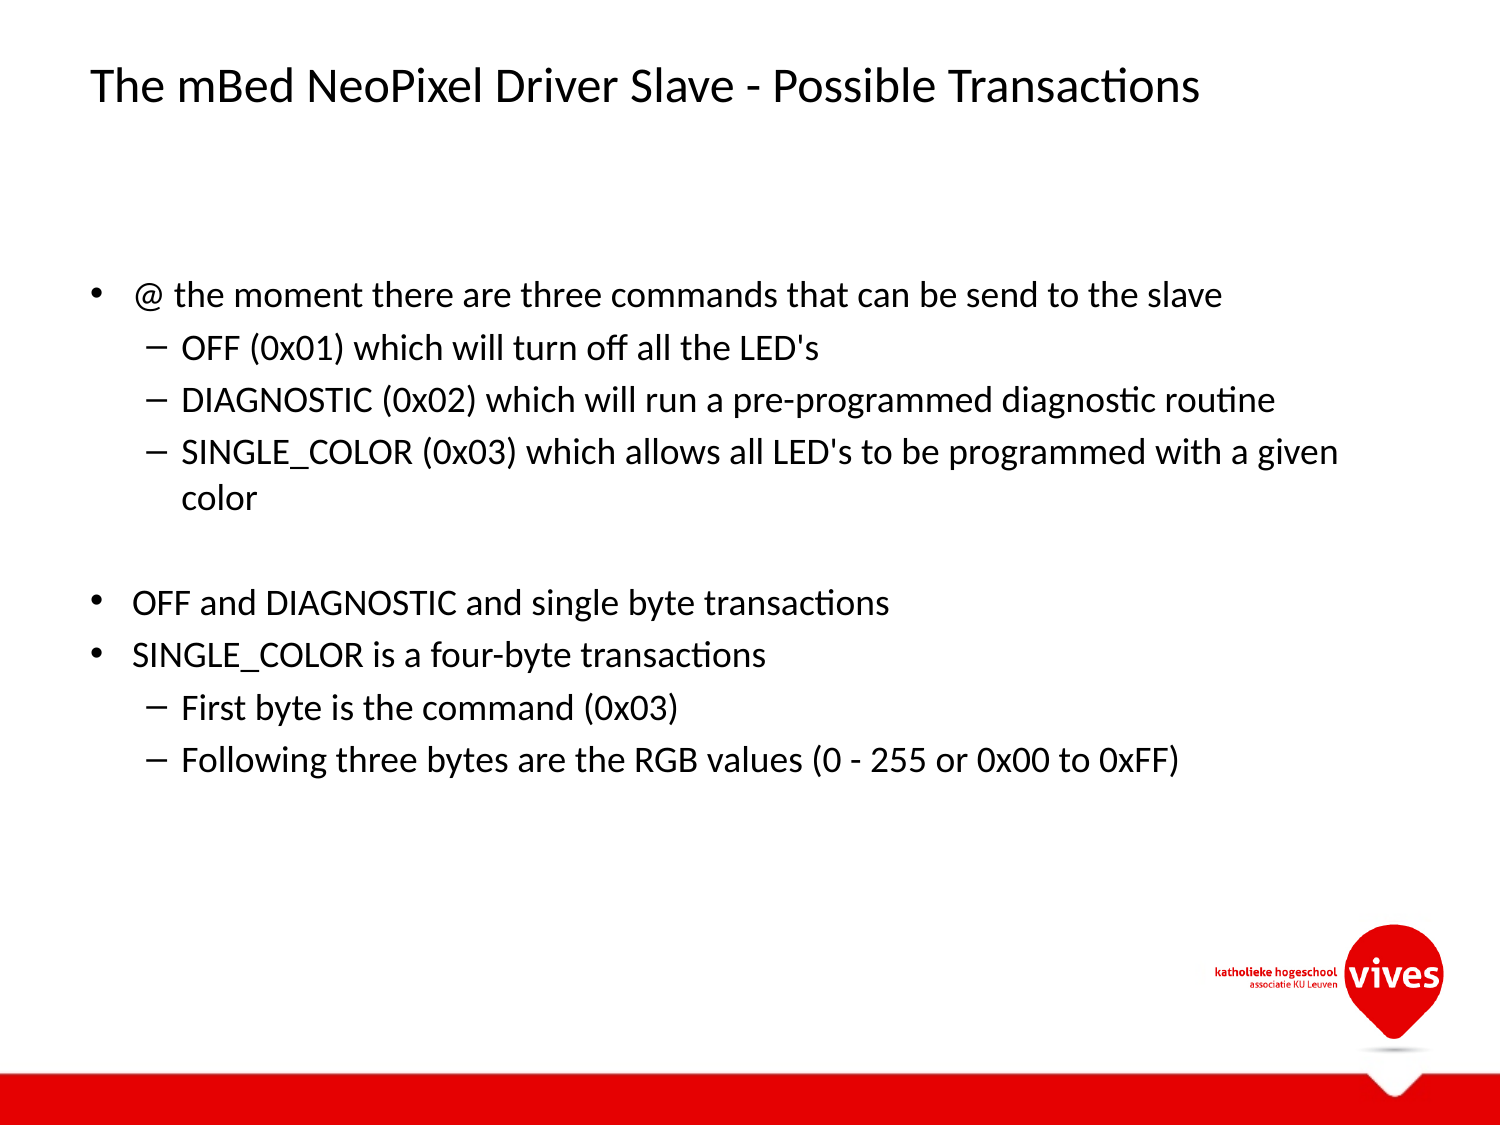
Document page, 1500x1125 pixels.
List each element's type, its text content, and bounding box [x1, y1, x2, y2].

picture [0, 0, 1500, 1125]
list @ the moment there are three commands that can be send to the slave OFF (0x01) which will turn off all the LED's DIAGNOSTIC (0x02) which will run a pre-programmed diagnostic routine SINGLE_COLOR (0x03) which allows all LED's to be programmed with a given color OFF and DIAGNOSTIC and single byte transactions SINGLE_COLOR is a four-byte transactions First byte is the command (0x03) Following three bytes are the RGB values (0 - 255 or 0x00 to 0xFF) [75, 262, 1425, 1005]
title The mBed NeoPixel Driver Slave - Possible Transactions [75, 45, 1425, 233]
